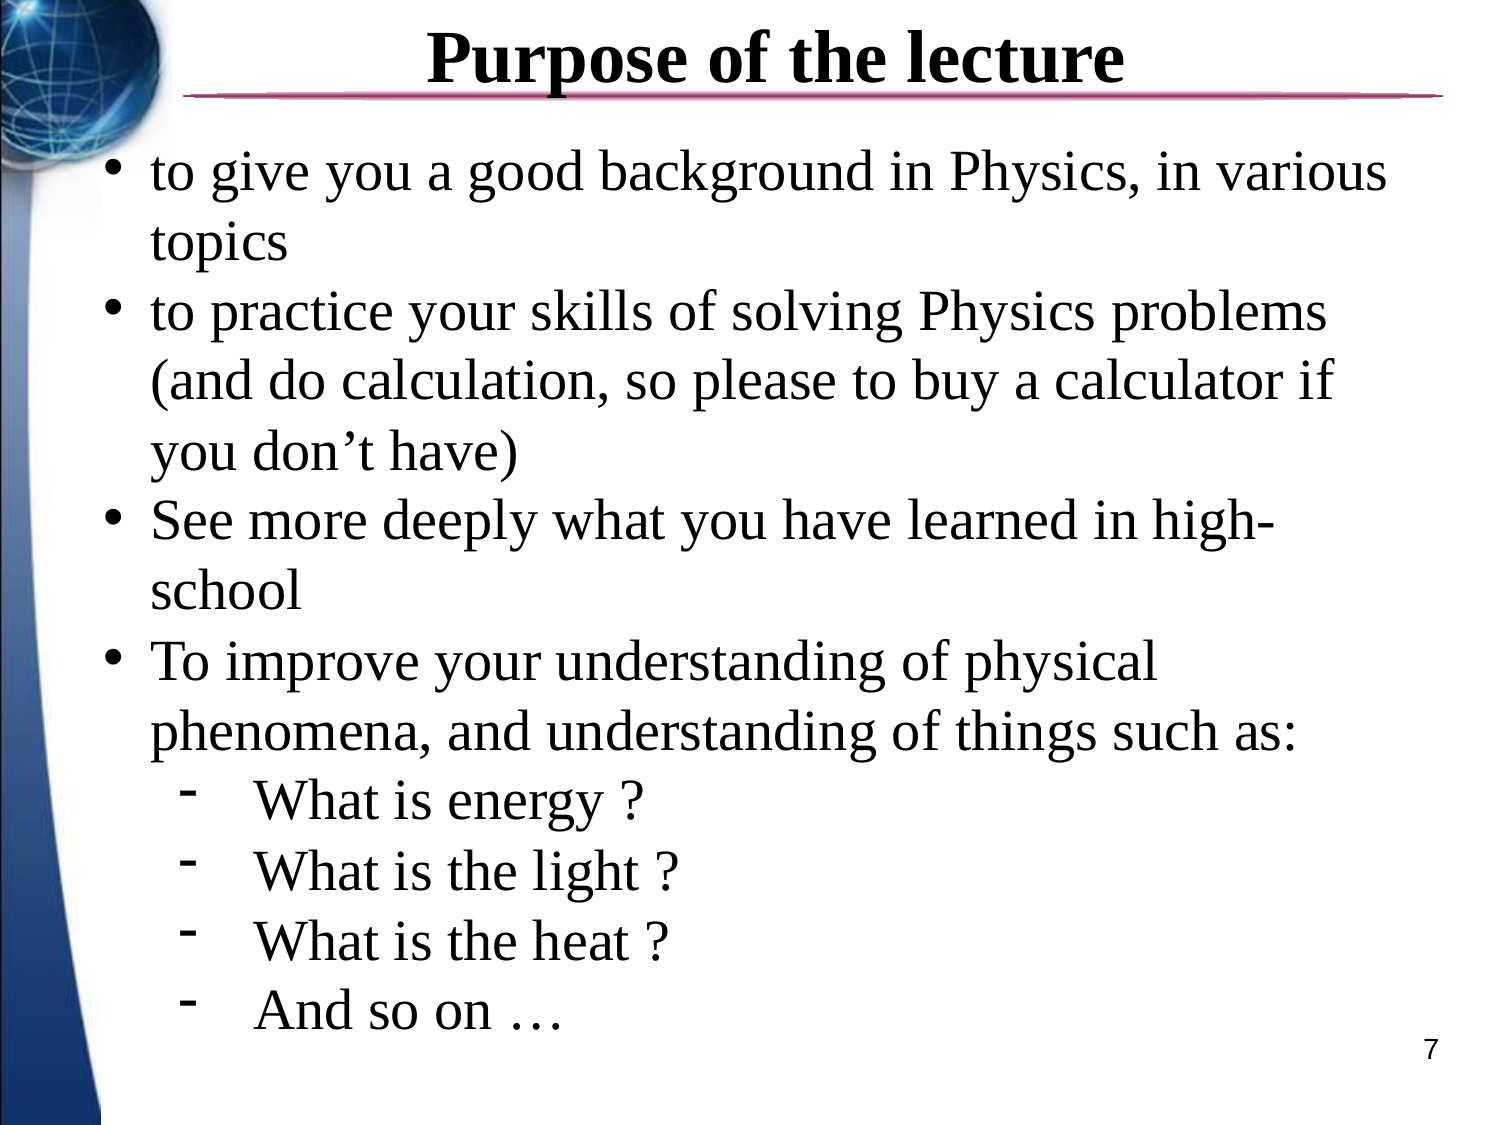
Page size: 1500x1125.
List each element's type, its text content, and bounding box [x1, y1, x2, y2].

slide_number 7 [1104, 1022, 1455, 1092]
text_box to give you a good background in Physics, in various topics to practice your skills of solving Physics problems (and do calculation, so please to buy a calculator if you don’t have) See more deeply what you have learned in high-school To improve your understanding of physical phenomena, and understanding of things such as: What is energy ? What is the light ? What is the heat ? And so on … [88, 124, 1411, 1049]
text_box Purpose of the lecture [411, 0, 1161, 105]
picture [0, 0, 172, 1125]
